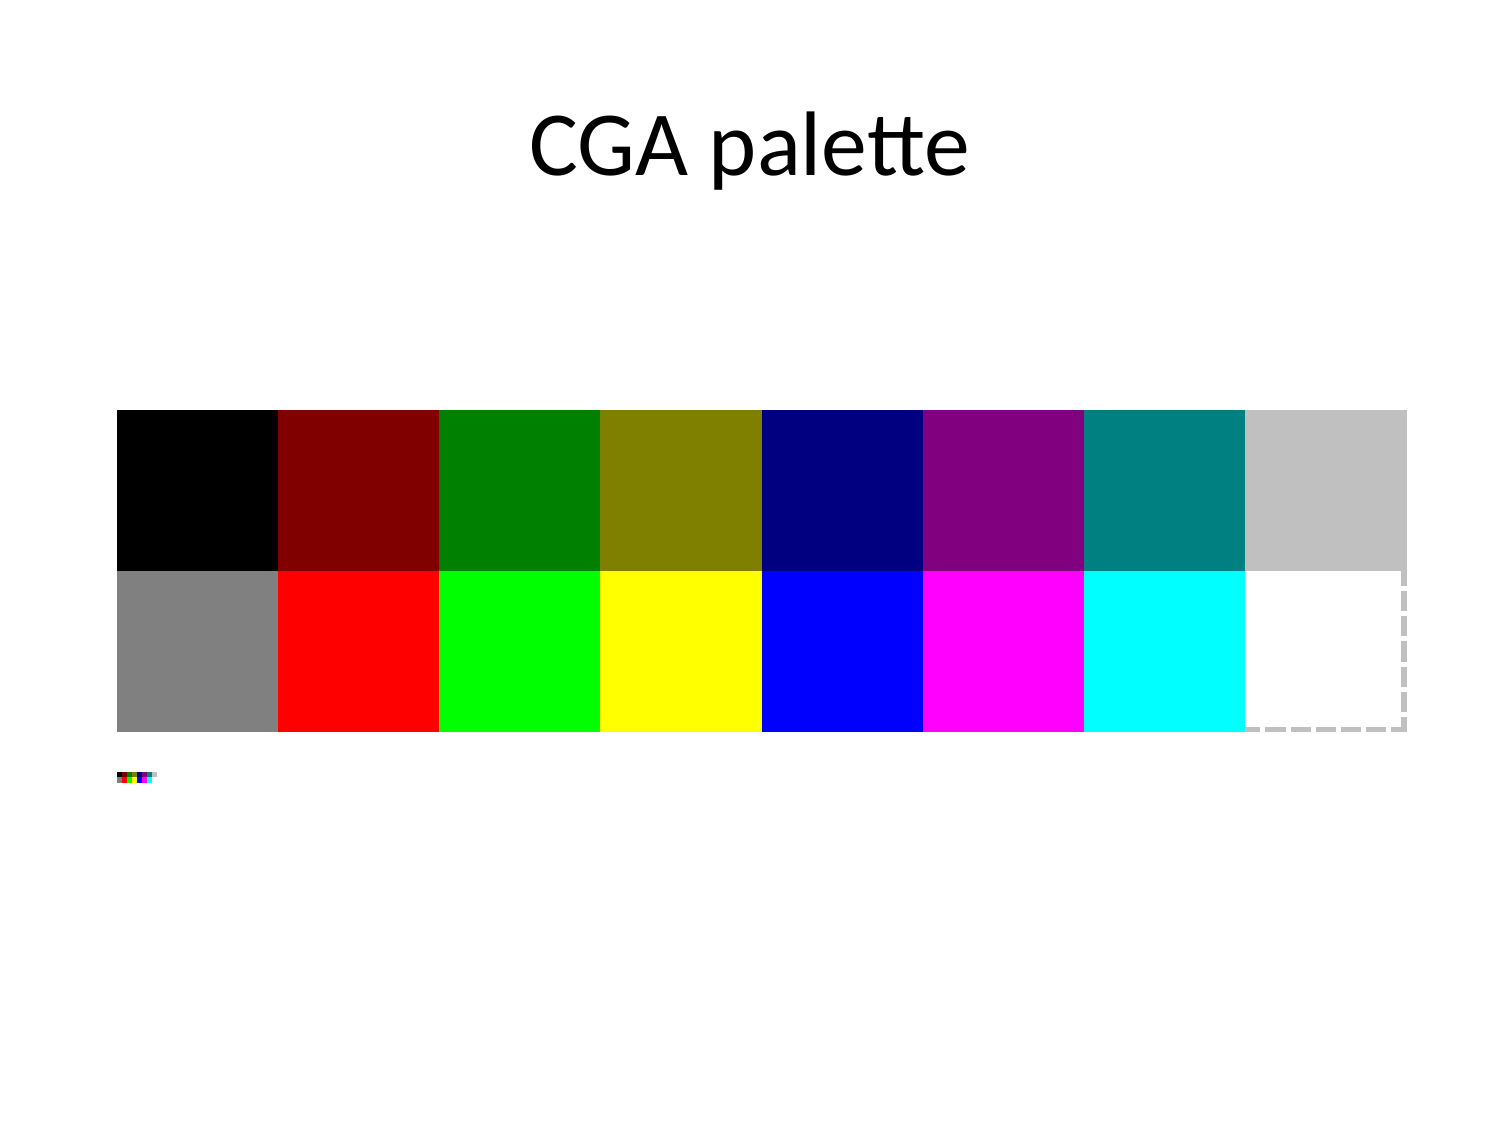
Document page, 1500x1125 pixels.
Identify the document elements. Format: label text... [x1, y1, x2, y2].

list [116, 409, 1407, 783]
title CGA palette [75, 45, 1425, 233]
